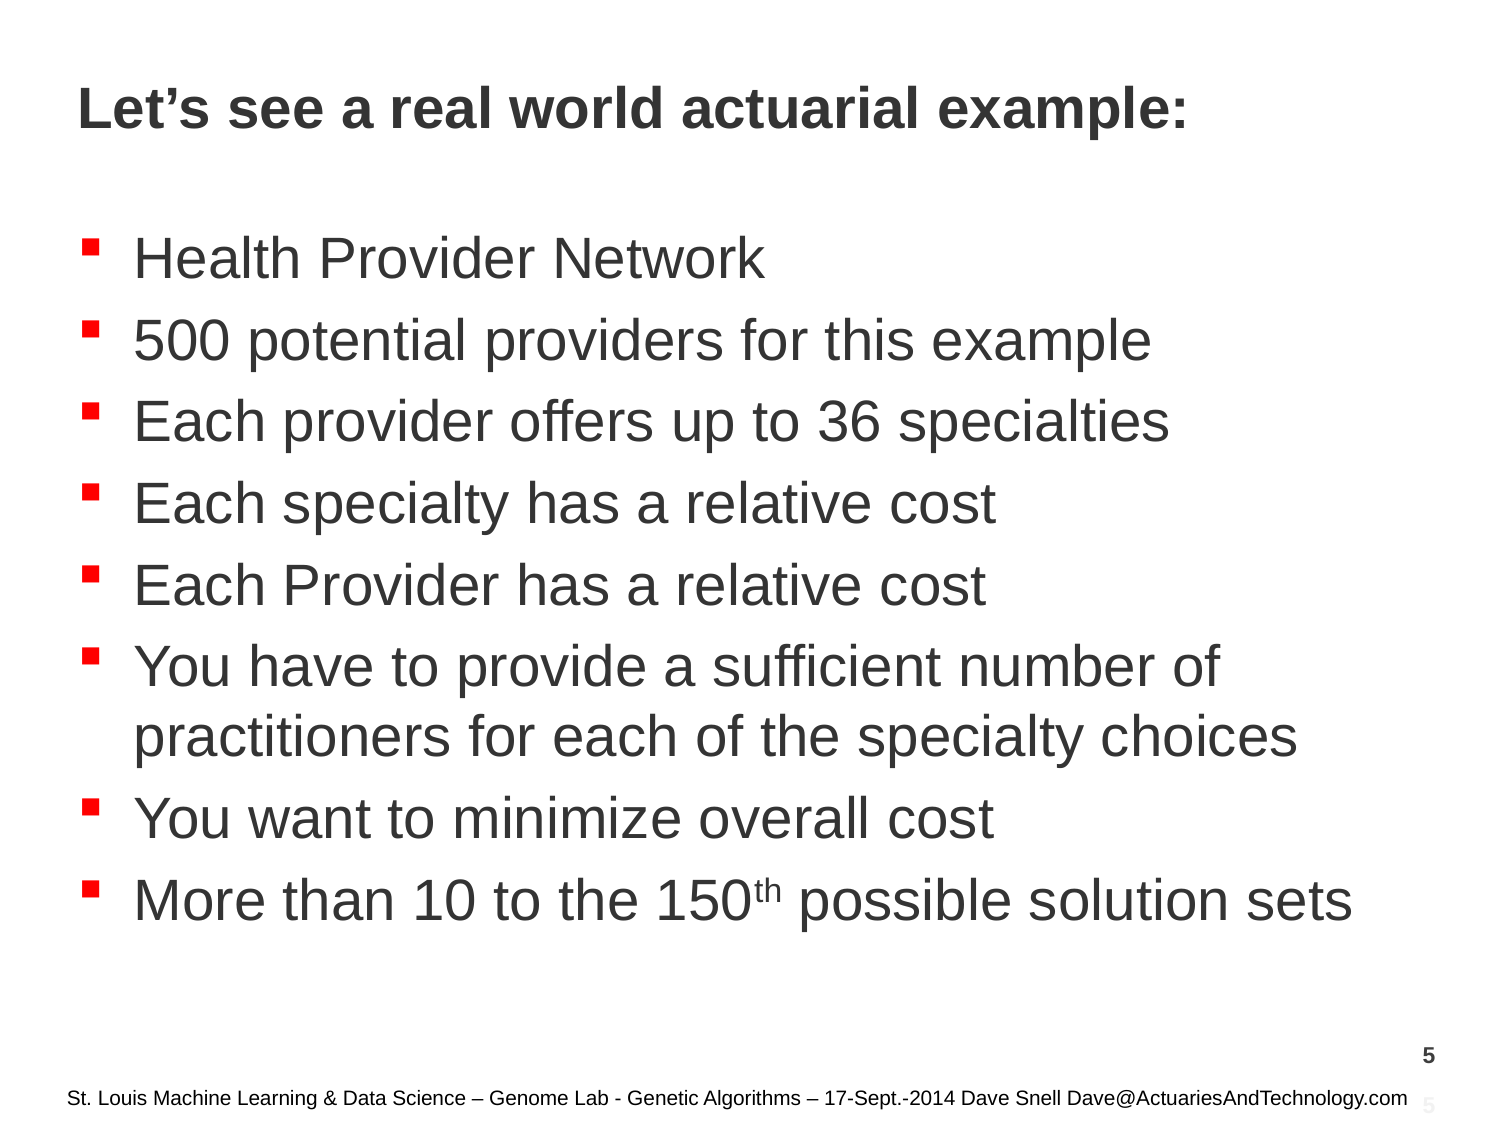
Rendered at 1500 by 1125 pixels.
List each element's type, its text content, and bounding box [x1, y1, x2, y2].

list Health Provider Network 500 potential providers for this example Each provider offers up to 36 specialties Each specialty has a relative cost Each Provider has a relative cost You have to provide a sufficient number of practitioners for each of the specialty choices You want to minimize overall cost More than 10 to the 150th possible solution sets [62, 212, 1425, 1025]
title Let’s see a real world actuarial example: [62, 62, 1425, 188]
